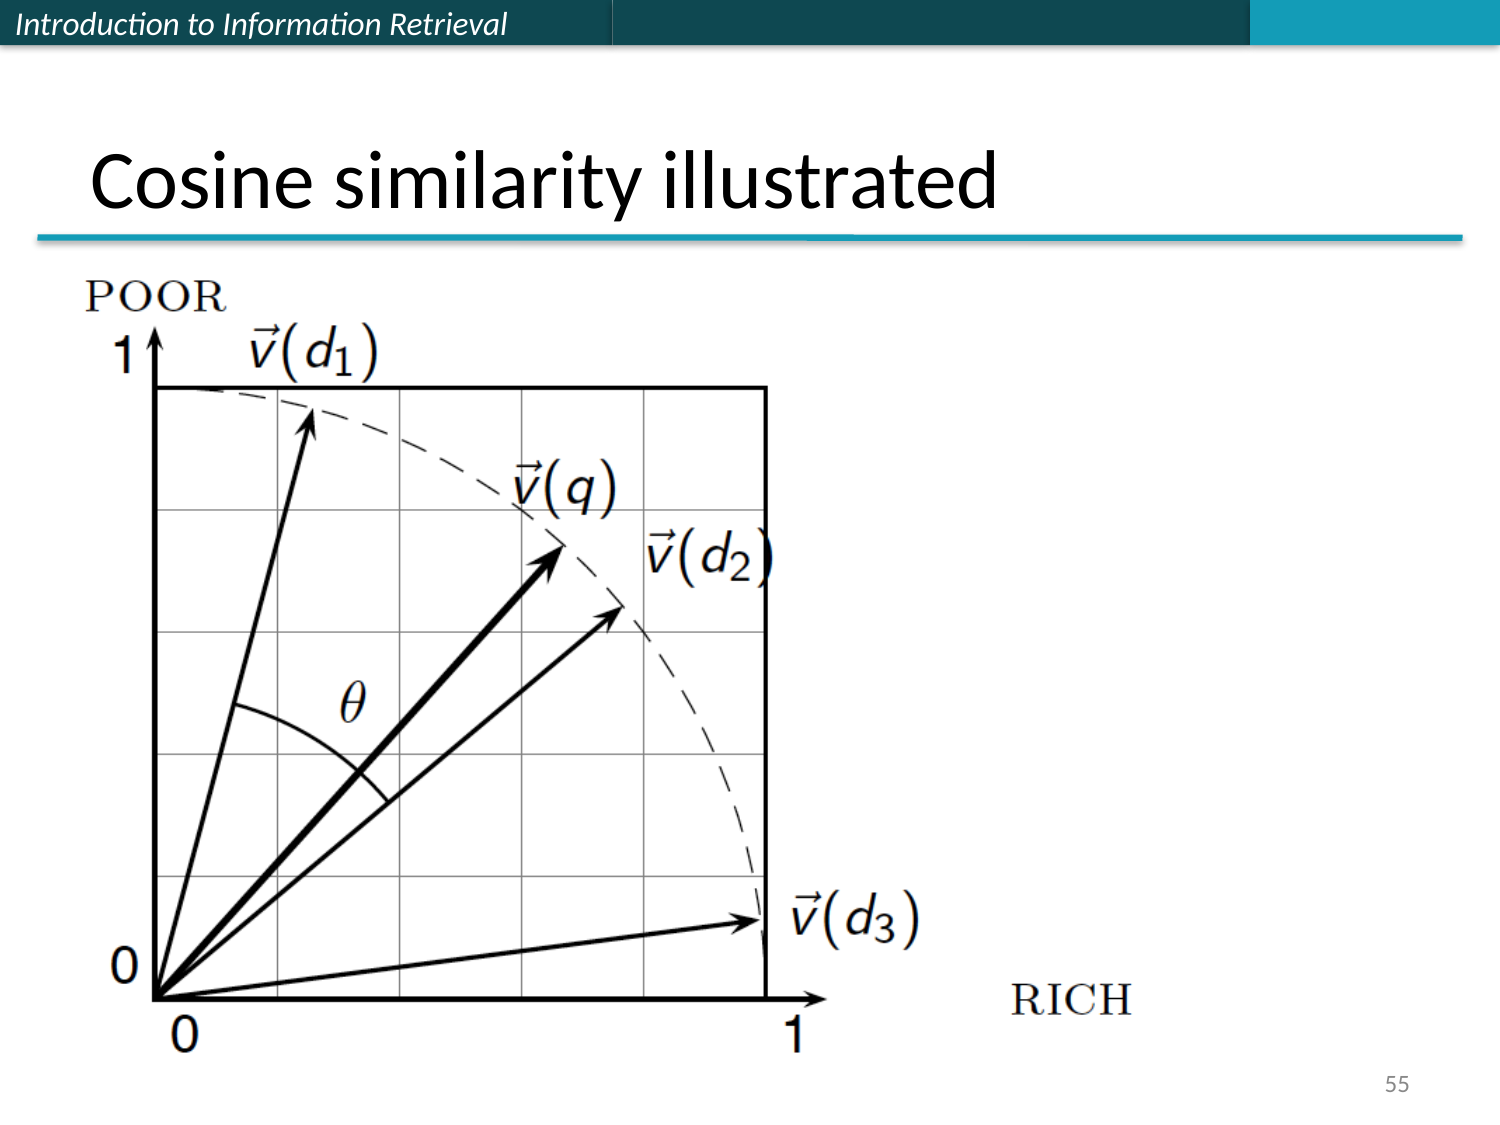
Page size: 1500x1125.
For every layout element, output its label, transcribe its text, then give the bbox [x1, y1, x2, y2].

slide_number 55 [1074, 1062, 1425, 1103]
picture [74, 268, 1152, 1071]
title Cosine similarity illustrated [75, 45, 1425, 233]
